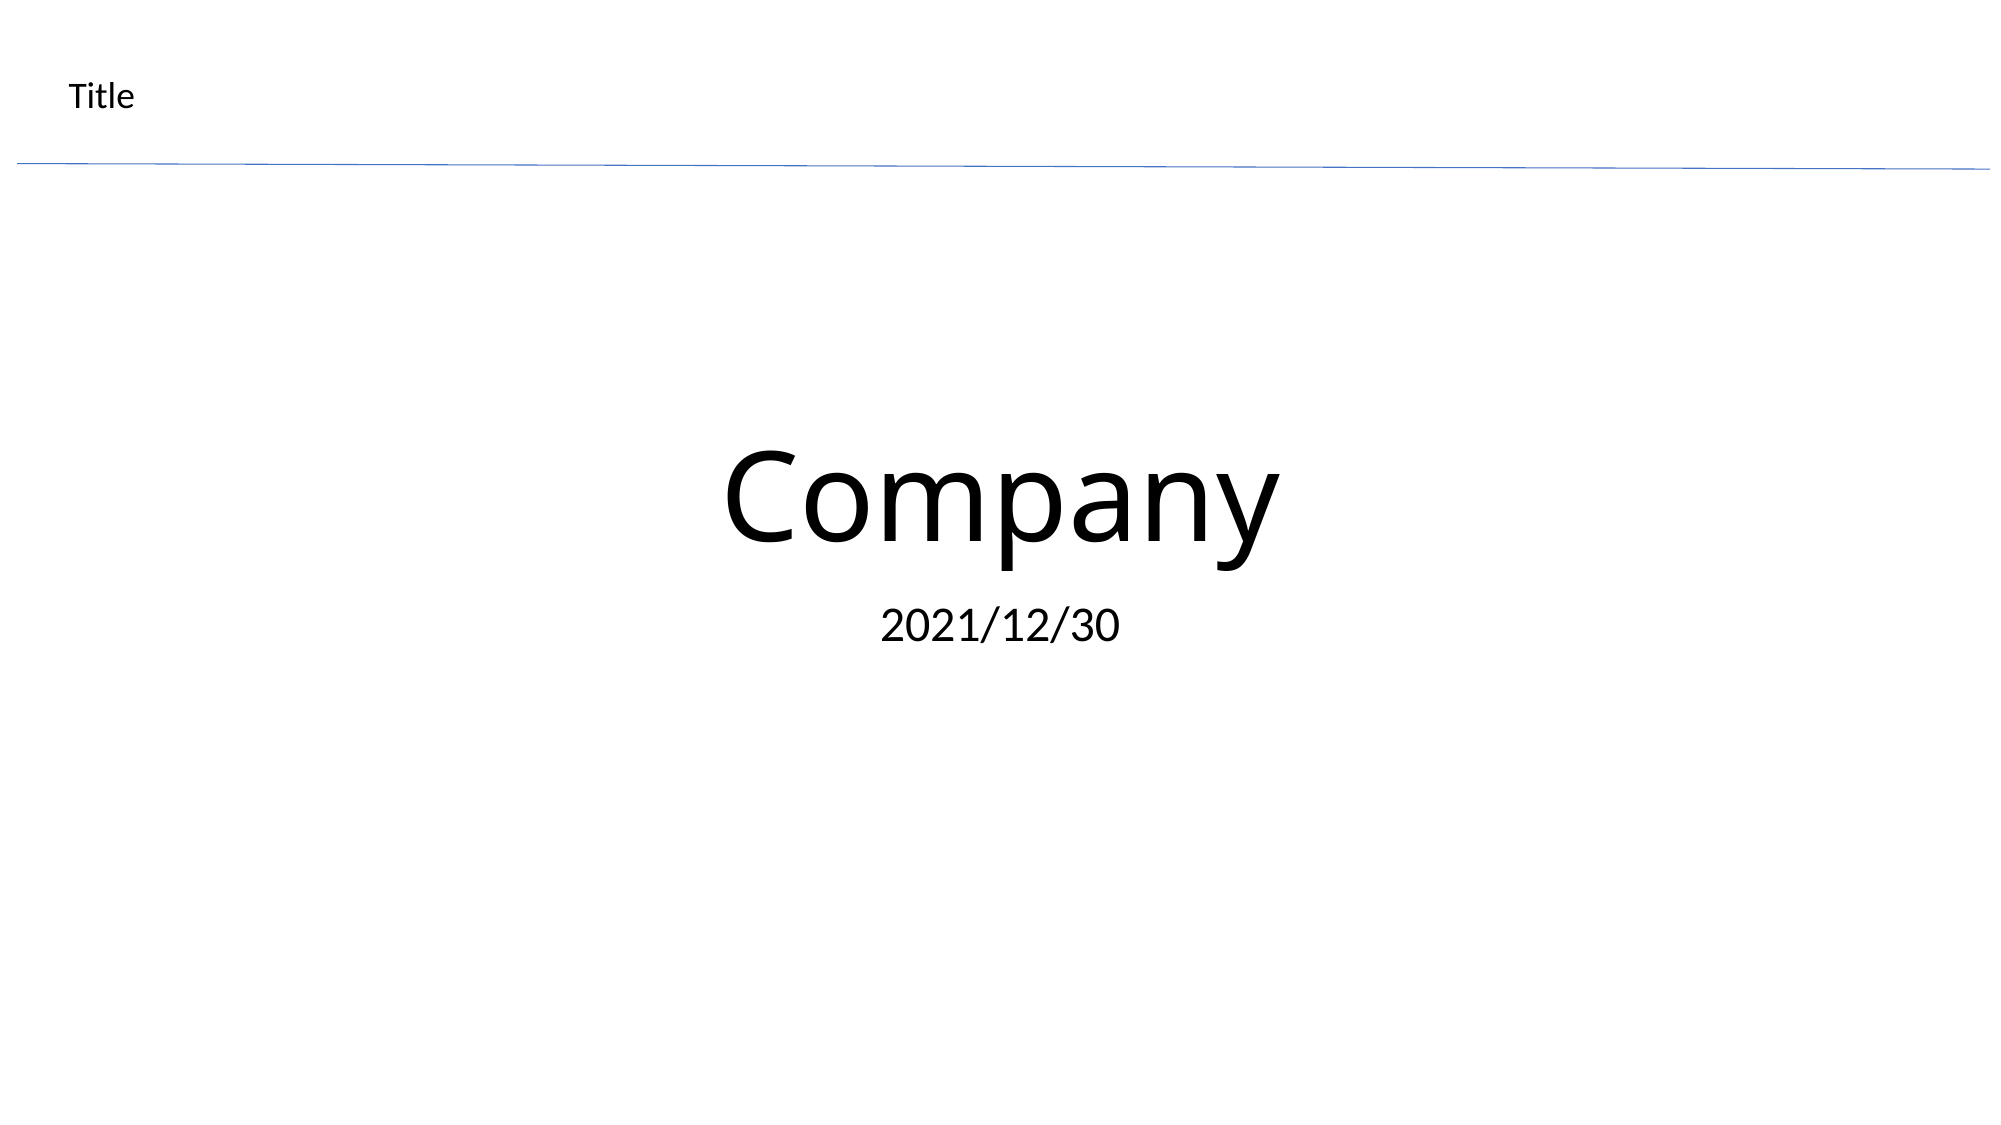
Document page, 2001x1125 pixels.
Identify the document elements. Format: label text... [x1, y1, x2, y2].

title Company [249, 184, 1750, 576]
text_box Title [53, 64, 151, 124]
subtitle 2021/12/30 [249, 590, 1750, 863]
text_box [17, 163, 1991, 169]
